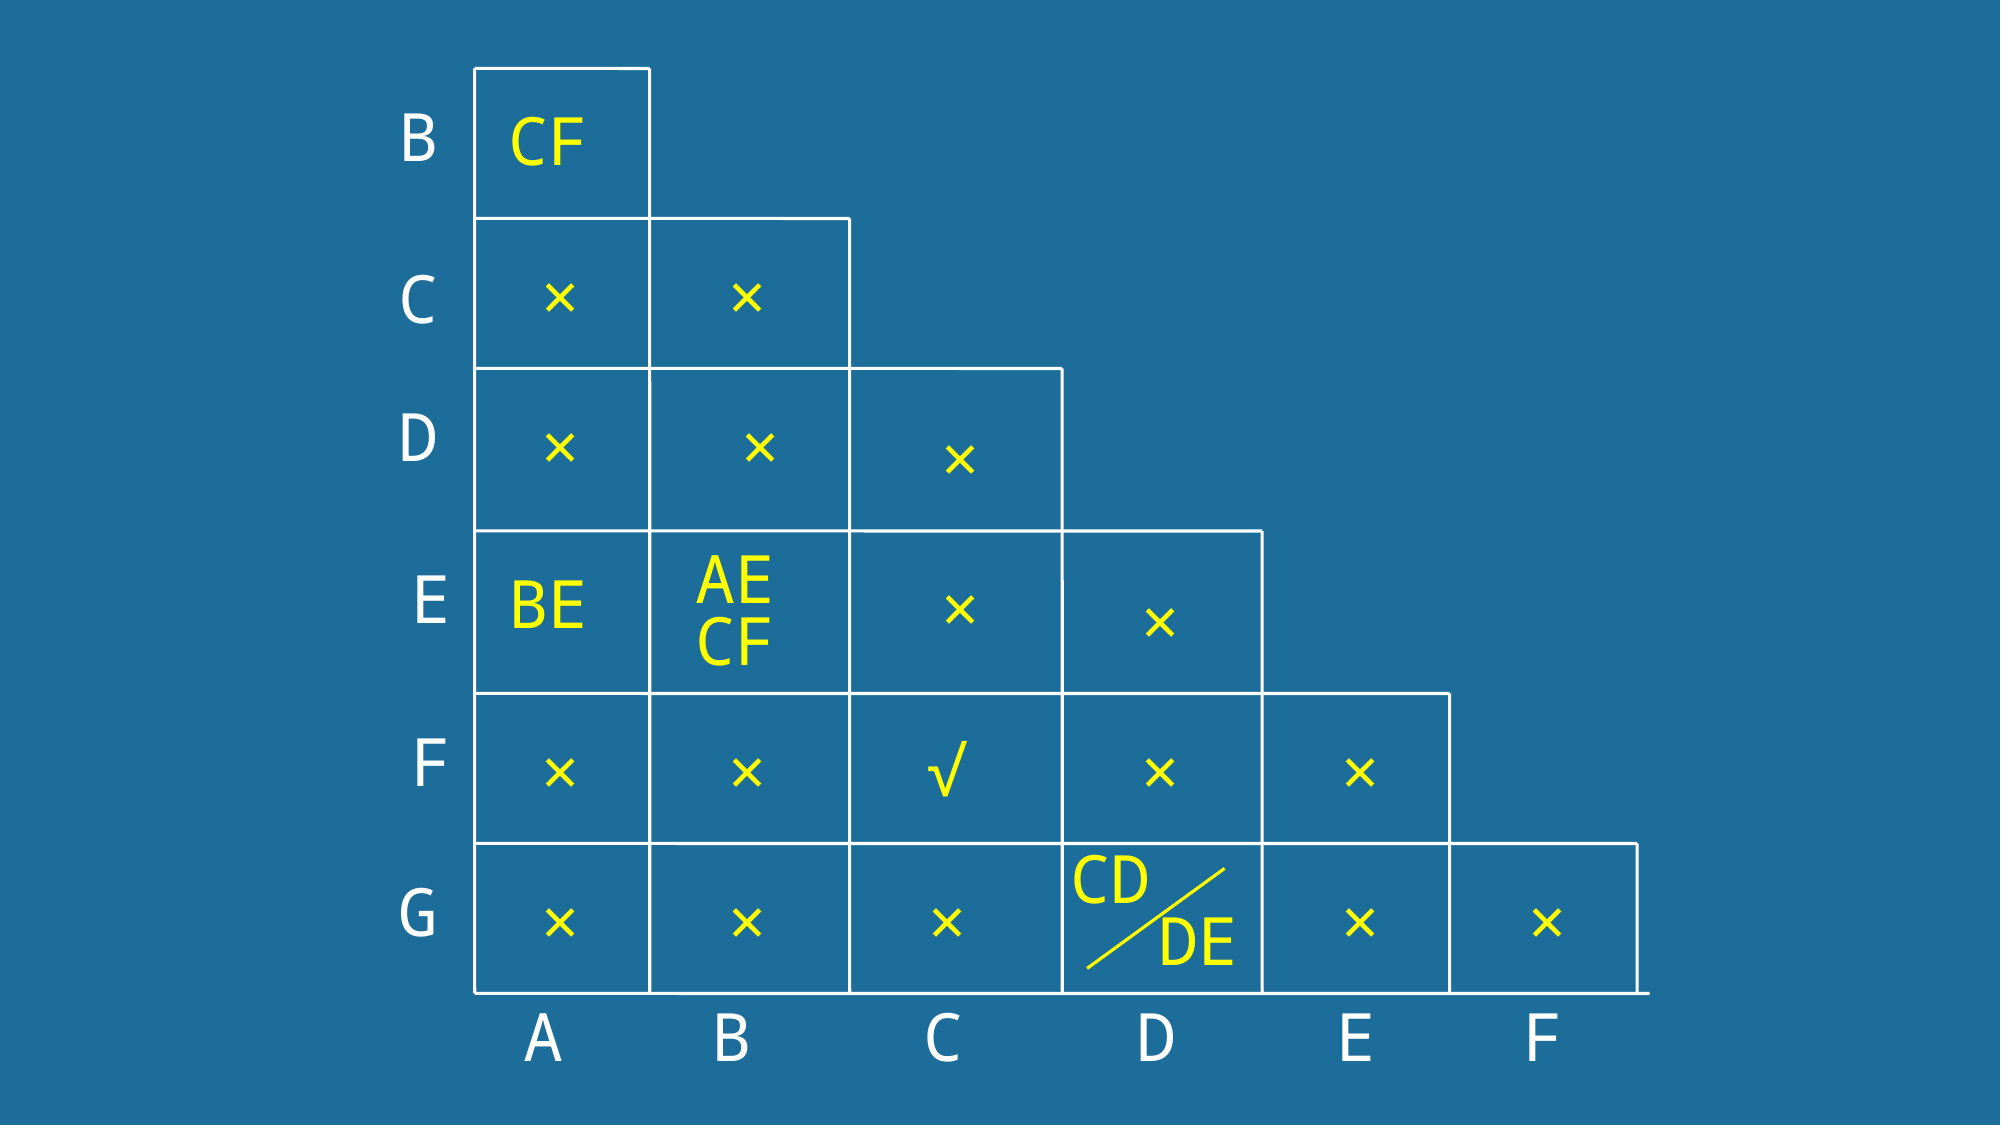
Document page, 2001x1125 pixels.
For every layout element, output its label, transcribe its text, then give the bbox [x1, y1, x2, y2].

text_box × [713, 722, 783, 817]
text_box × [1513, 872, 1583, 967]
text_box E [1321, 987, 1392, 1082]
text_box A [509, 987, 579, 1082]
text_box × [1325, 722, 1396, 817]
text_box C [384, 249, 454, 345]
text_box × [525, 397, 596, 492]
text_box × [525, 247, 596, 342]
text_box F [1509, 987, 1579, 1082]
text_box C [909, 987, 979, 1082]
text_box × [1325, 872, 1396, 967]
text_box AE [680, 529, 791, 591]
text_box × [713, 247, 783, 342]
text_box × [725, 397, 796, 492]
text_box G [384, 862, 454, 957]
text_box F [396, 712, 467, 807]
text_box CF [680, 591, 791, 687]
text_box × [913, 872, 983, 967]
text_box BE [493, 554, 603, 649]
text_box × [925, 559, 996, 655]
text_box D [1121, 987, 1192, 1082]
text_box E [396, 549, 467, 645]
text_box × [525, 872, 596, 967]
text_box DE [1143, 891, 1253, 987]
text_box D [384, 387, 454, 482]
text_box CF [493, 91, 603, 187]
text_box × [925, 409, 996, 505]
text_box B [696, 987, 767, 1082]
text_box × [1125, 572, 1196, 667]
text_box × [525, 722, 596, 817]
text_box × [1125, 722, 1196, 817]
text_box √ [913, 722, 983, 817]
text_box B [384, 87, 454, 182]
text_box CD [1055, 829, 1166, 924]
text_box × [713, 872, 783, 967]
